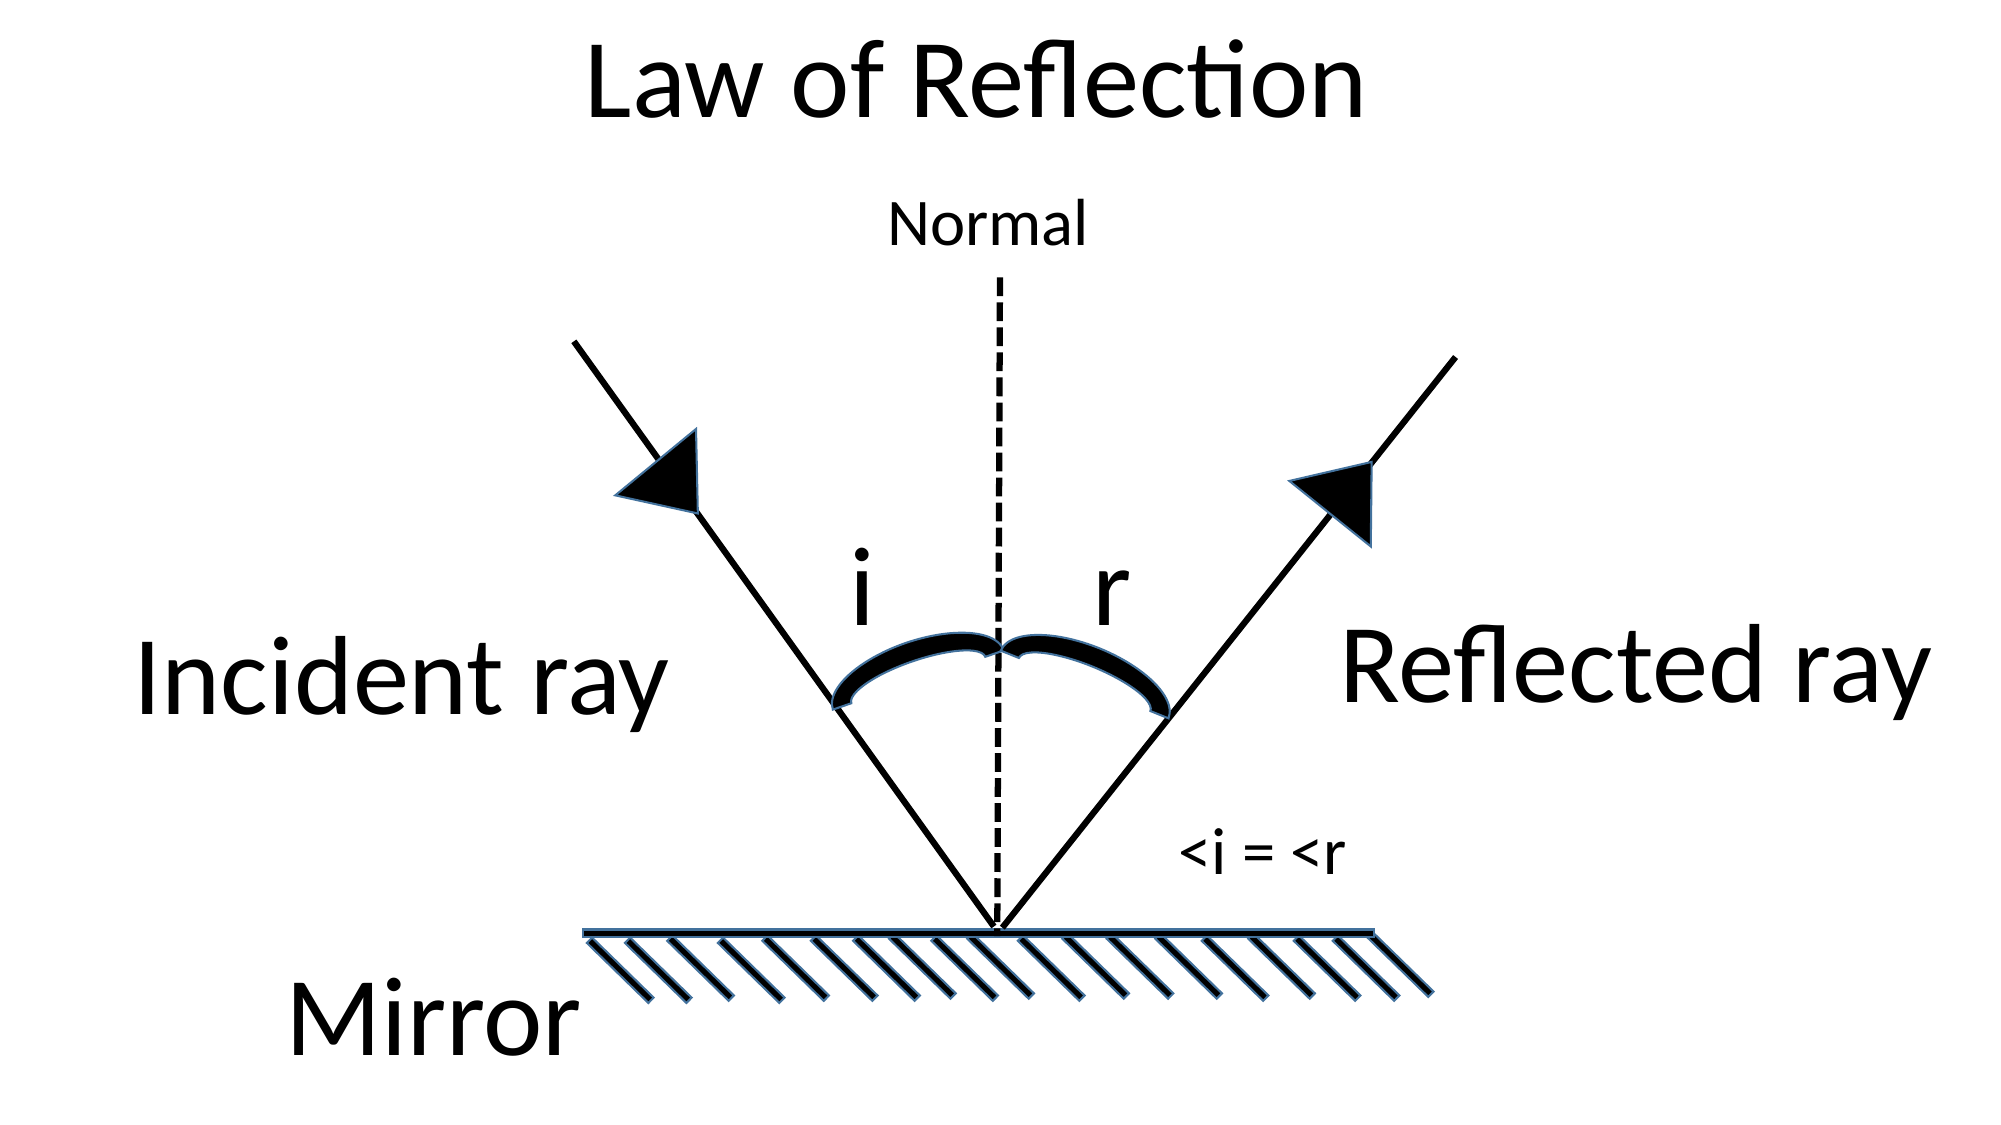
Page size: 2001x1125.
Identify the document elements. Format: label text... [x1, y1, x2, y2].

text_box Incident ray [118, 595, 573, 746]
text_box [598, 941, 656, 1005]
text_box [573, 341, 994, 927]
text_box [716, 938, 787, 1005]
text_box [760, 938, 831, 1003]
text_box [582, 928, 1375, 938]
text_box [623, 938, 694, 1005]
text_box Reflected ray [1456, 582, 1949, 733]
text_box [1200, 938, 1270, 1003]
text_box [1331, 938, 1401, 1003]
text_box [1105, 938, 1175, 1001]
text_box [965, 938, 1036, 1001]
text_box [851, 938, 922, 1003]
text_box [665, 938, 736, 1003]
text_box [1366, 933, 1436, 999]
text_box [1060, 938, 1131, 1001]
text_box [929, 938, 1000, 1003]
text_box [809, 938, 880, 1003]
text_box Normal [868, 171, 1109, 266]
text_box Mirror [270, 935, 598, 1086]
text_box Law of Reflection [569, 0, 1384, 148]
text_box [1002, 356, 1456, 928]
text_box [1292, 938, 1362, 1003]
text_box [1153, 938, 1224, 1001]
text_box [1246, 938, 1317, 1001]
text_box [887, 938, 958, 1001]
text_box [1016, 938, 1087, 1003]
